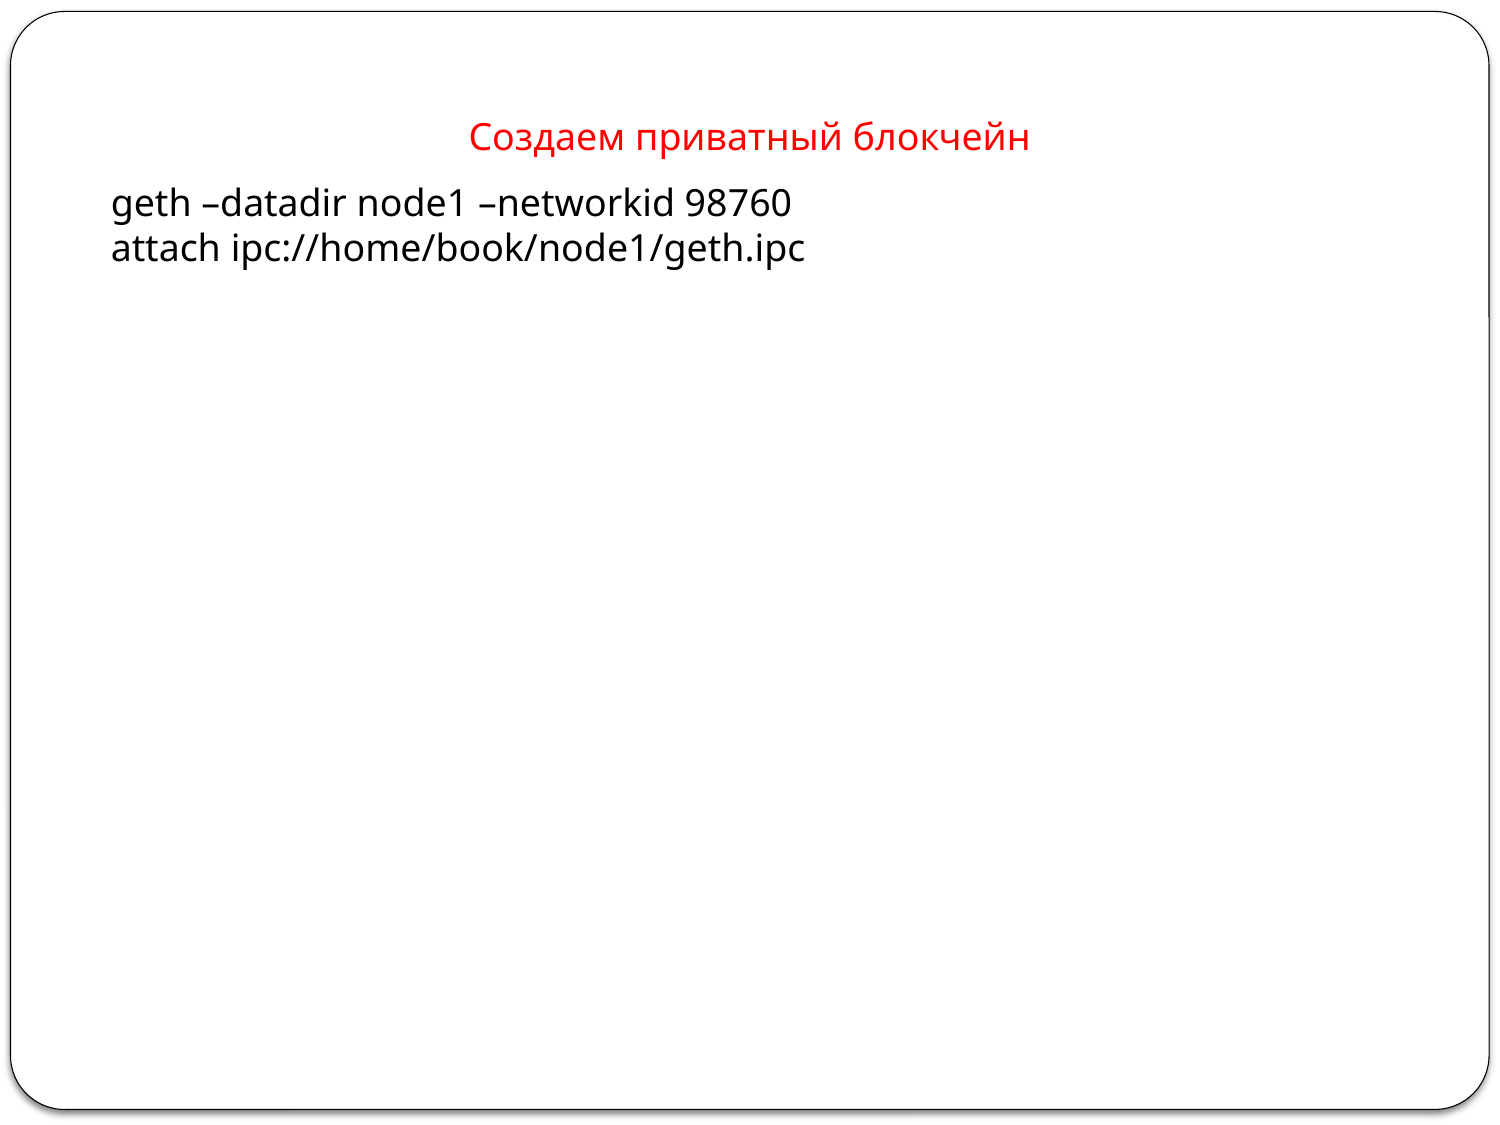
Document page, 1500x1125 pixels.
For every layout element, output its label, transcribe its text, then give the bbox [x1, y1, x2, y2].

text_box geth –datadir node1 –networkid 98760 attach ipc://home/book/node1/geth.ipc [96, 171, 1325, 322]
text_box Создаем приватный блокчейн [289, 105, 1211, 166]
